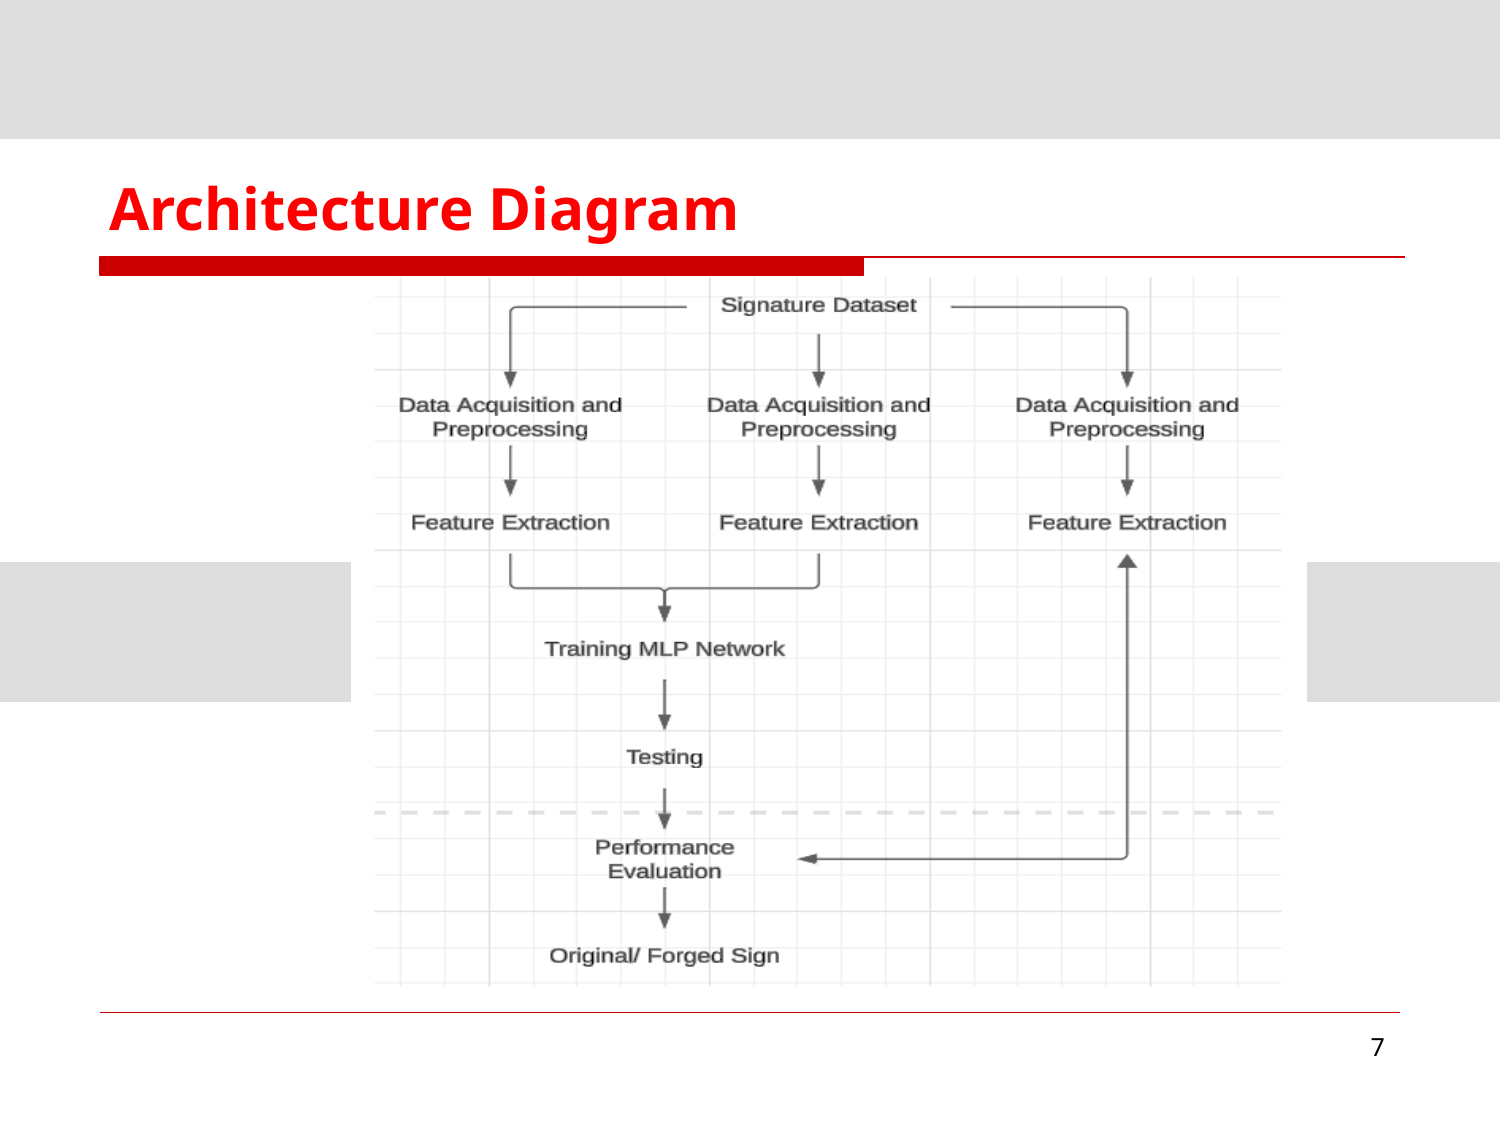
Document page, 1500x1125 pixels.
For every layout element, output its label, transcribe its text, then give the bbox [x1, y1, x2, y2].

slide_number ‹#› [1074, 1024, 1400, 1103]
title Architecture Diagram [94, 50, 1407, 250]
picture [0, 0, 1500, 1125]
